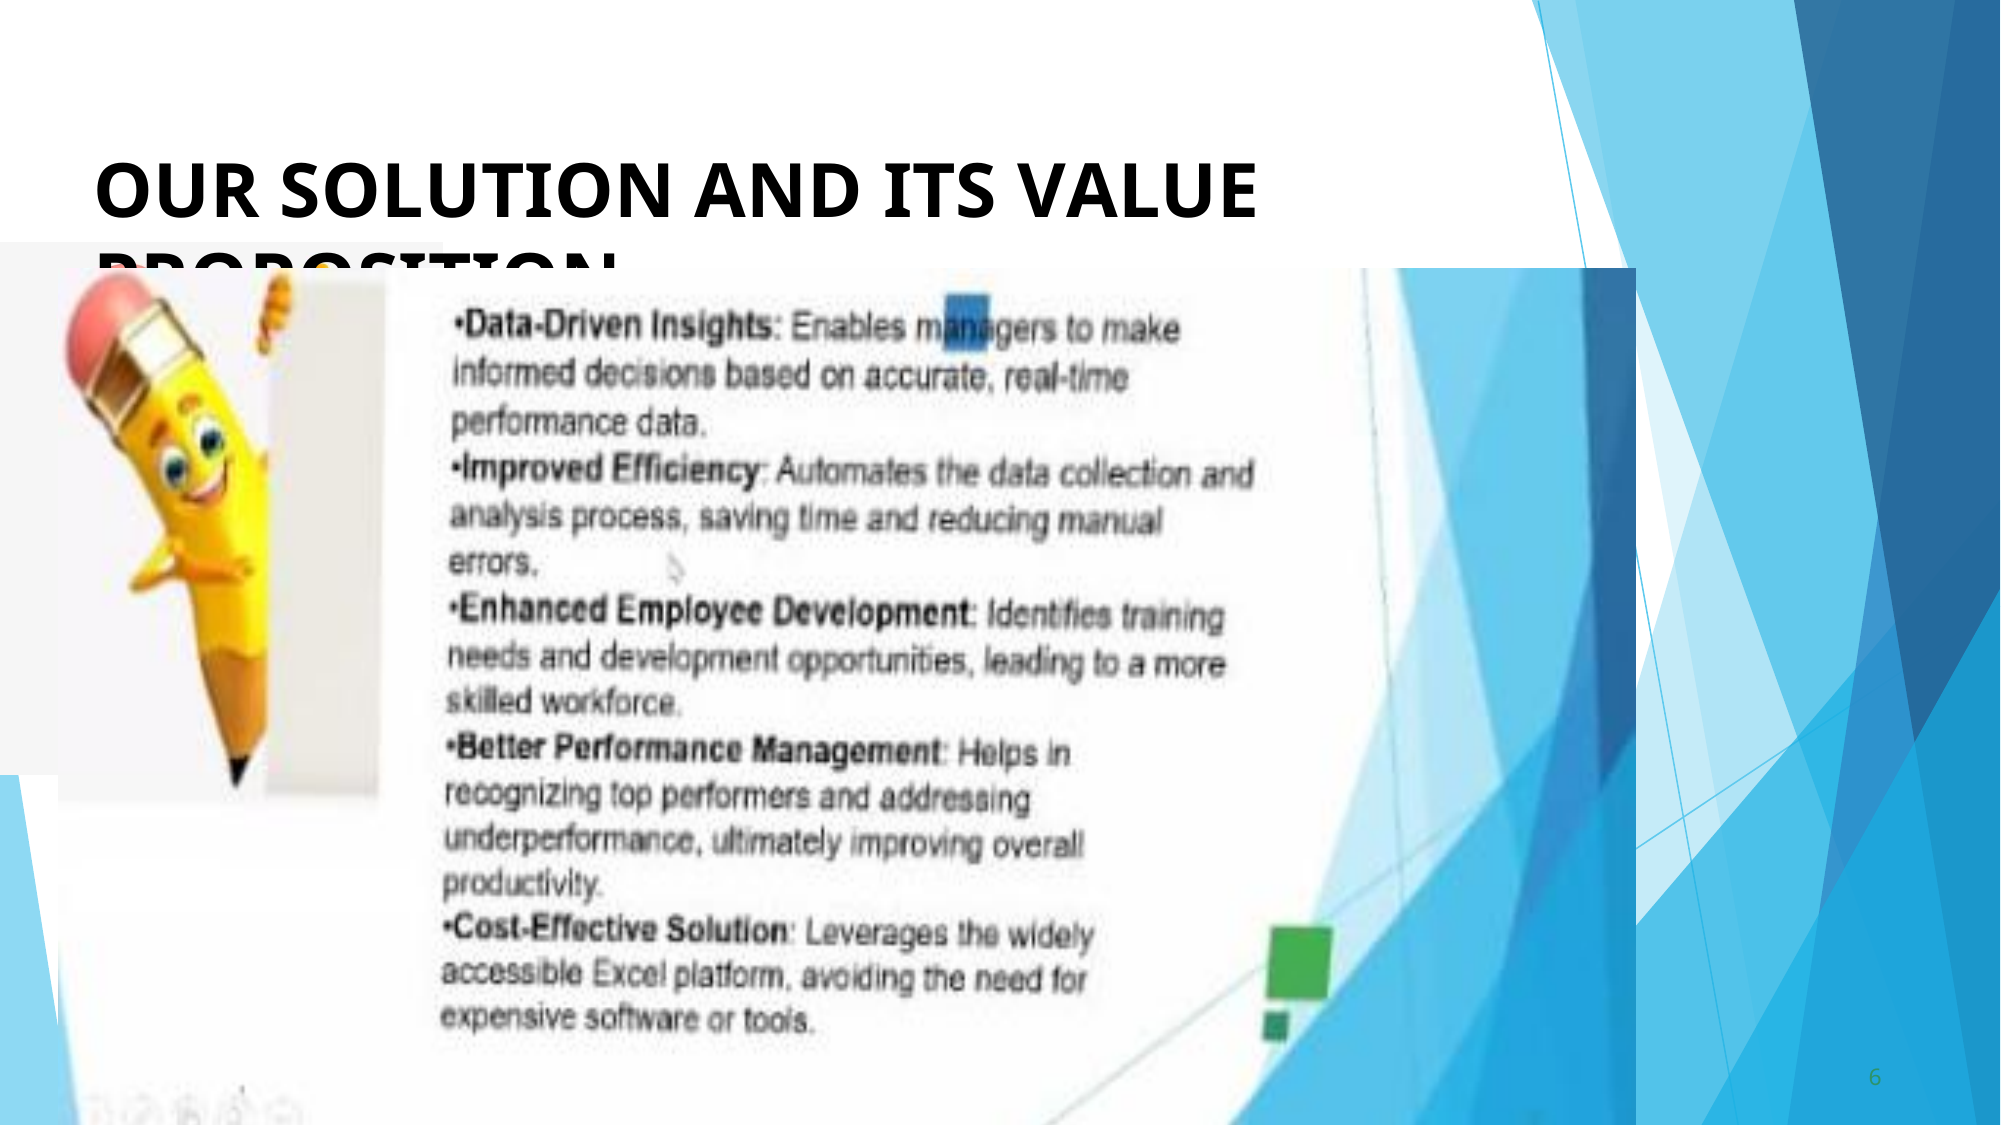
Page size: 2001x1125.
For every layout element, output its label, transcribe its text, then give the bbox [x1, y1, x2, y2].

picture [0, 241, 1636, 1125]
title OUR SOLUTION AND ITS VALUE PROPOSITION [91, 140, 1694, 331]
slide_number 6 [1862, 1061, 1888, 1125]
